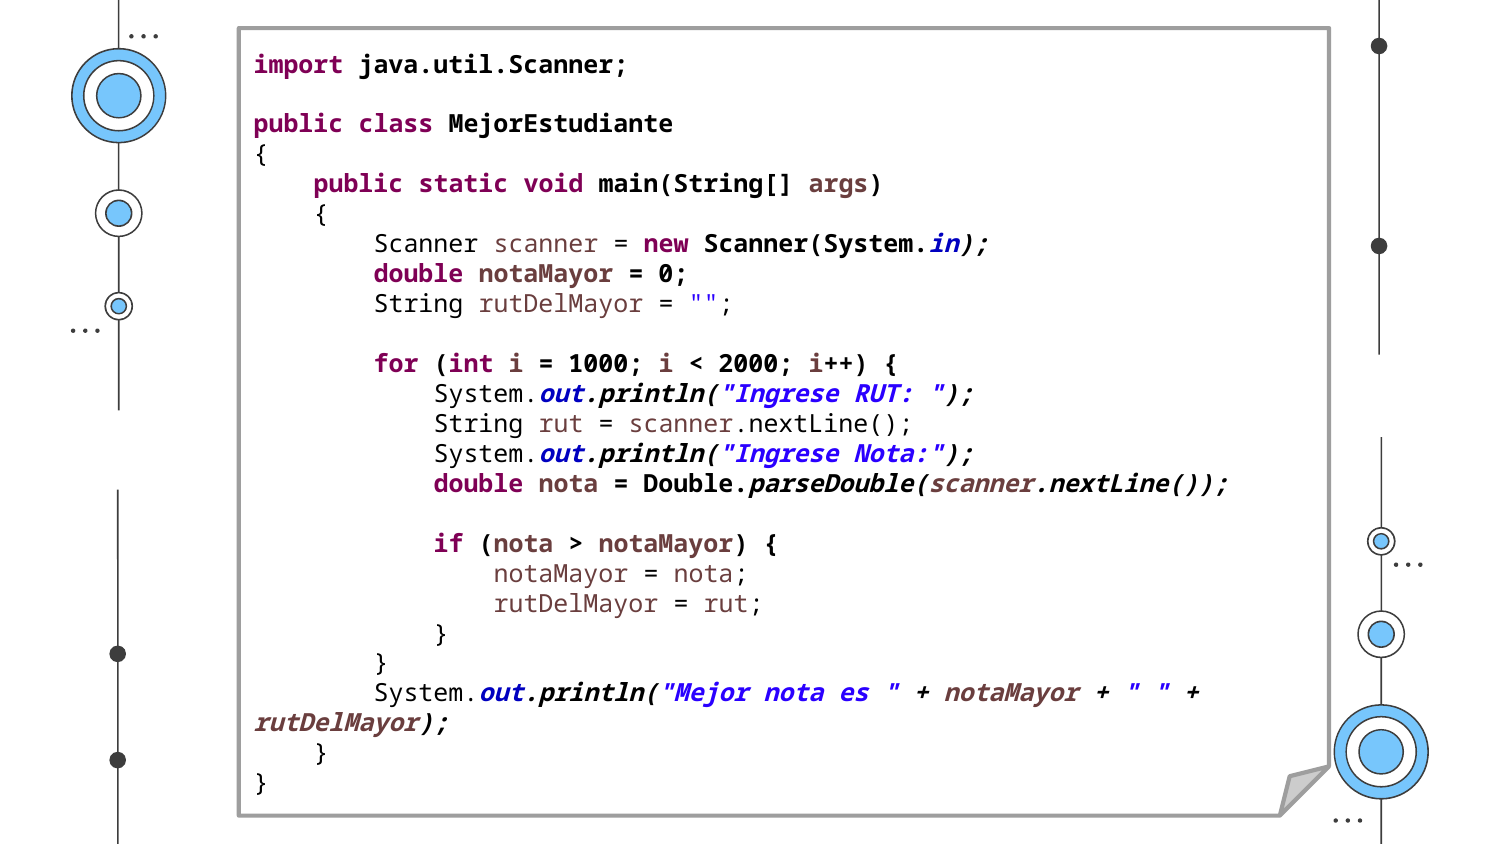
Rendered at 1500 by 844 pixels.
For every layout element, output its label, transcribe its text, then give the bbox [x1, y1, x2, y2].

text_box import java.util.Scanner; public class MejorEstudiante { public static void main(String[] args) { Scanner scanner = new Scanner(System.in); double notaMayor = 0; String rutDelMayor = ""; for (int i = 1000; i < 2000; i++) { System.out.println("Ingrese RUT: "); String rut = scanner.nextLine(); System.out.println("Ingrese Nota:"); double nota = Double.parseDouble(scanner.nextLine()); if (nota > notaMayor) { notaMayor = nota; rutDelMayor = rut; } } System.out.println("Mejor nota es " + notaMayor + " " + rutDelMayor); } } [238, 40, 1350, 804]
text_box [238, 804, 1292, 816]
text_box [238, 28, 1330, 40]
